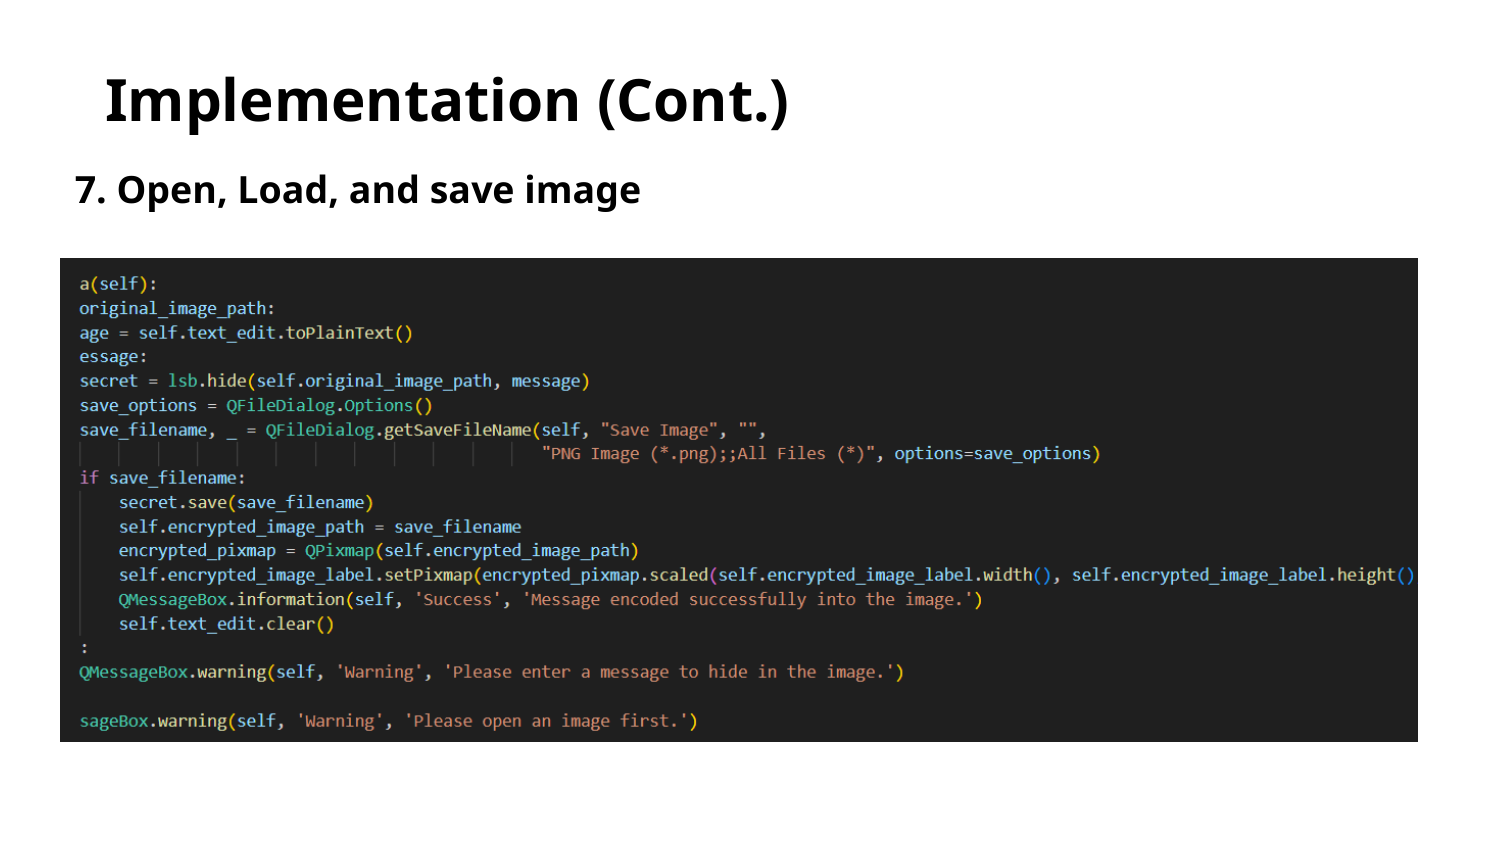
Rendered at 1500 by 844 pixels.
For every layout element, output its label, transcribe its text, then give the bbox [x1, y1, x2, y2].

title Implementation (Cont.) [75, 48, 845, 142]
picture [59, 257, 1418, 743]
text_box 7. Open, Load, and save image [59, 158, 724, 219]
